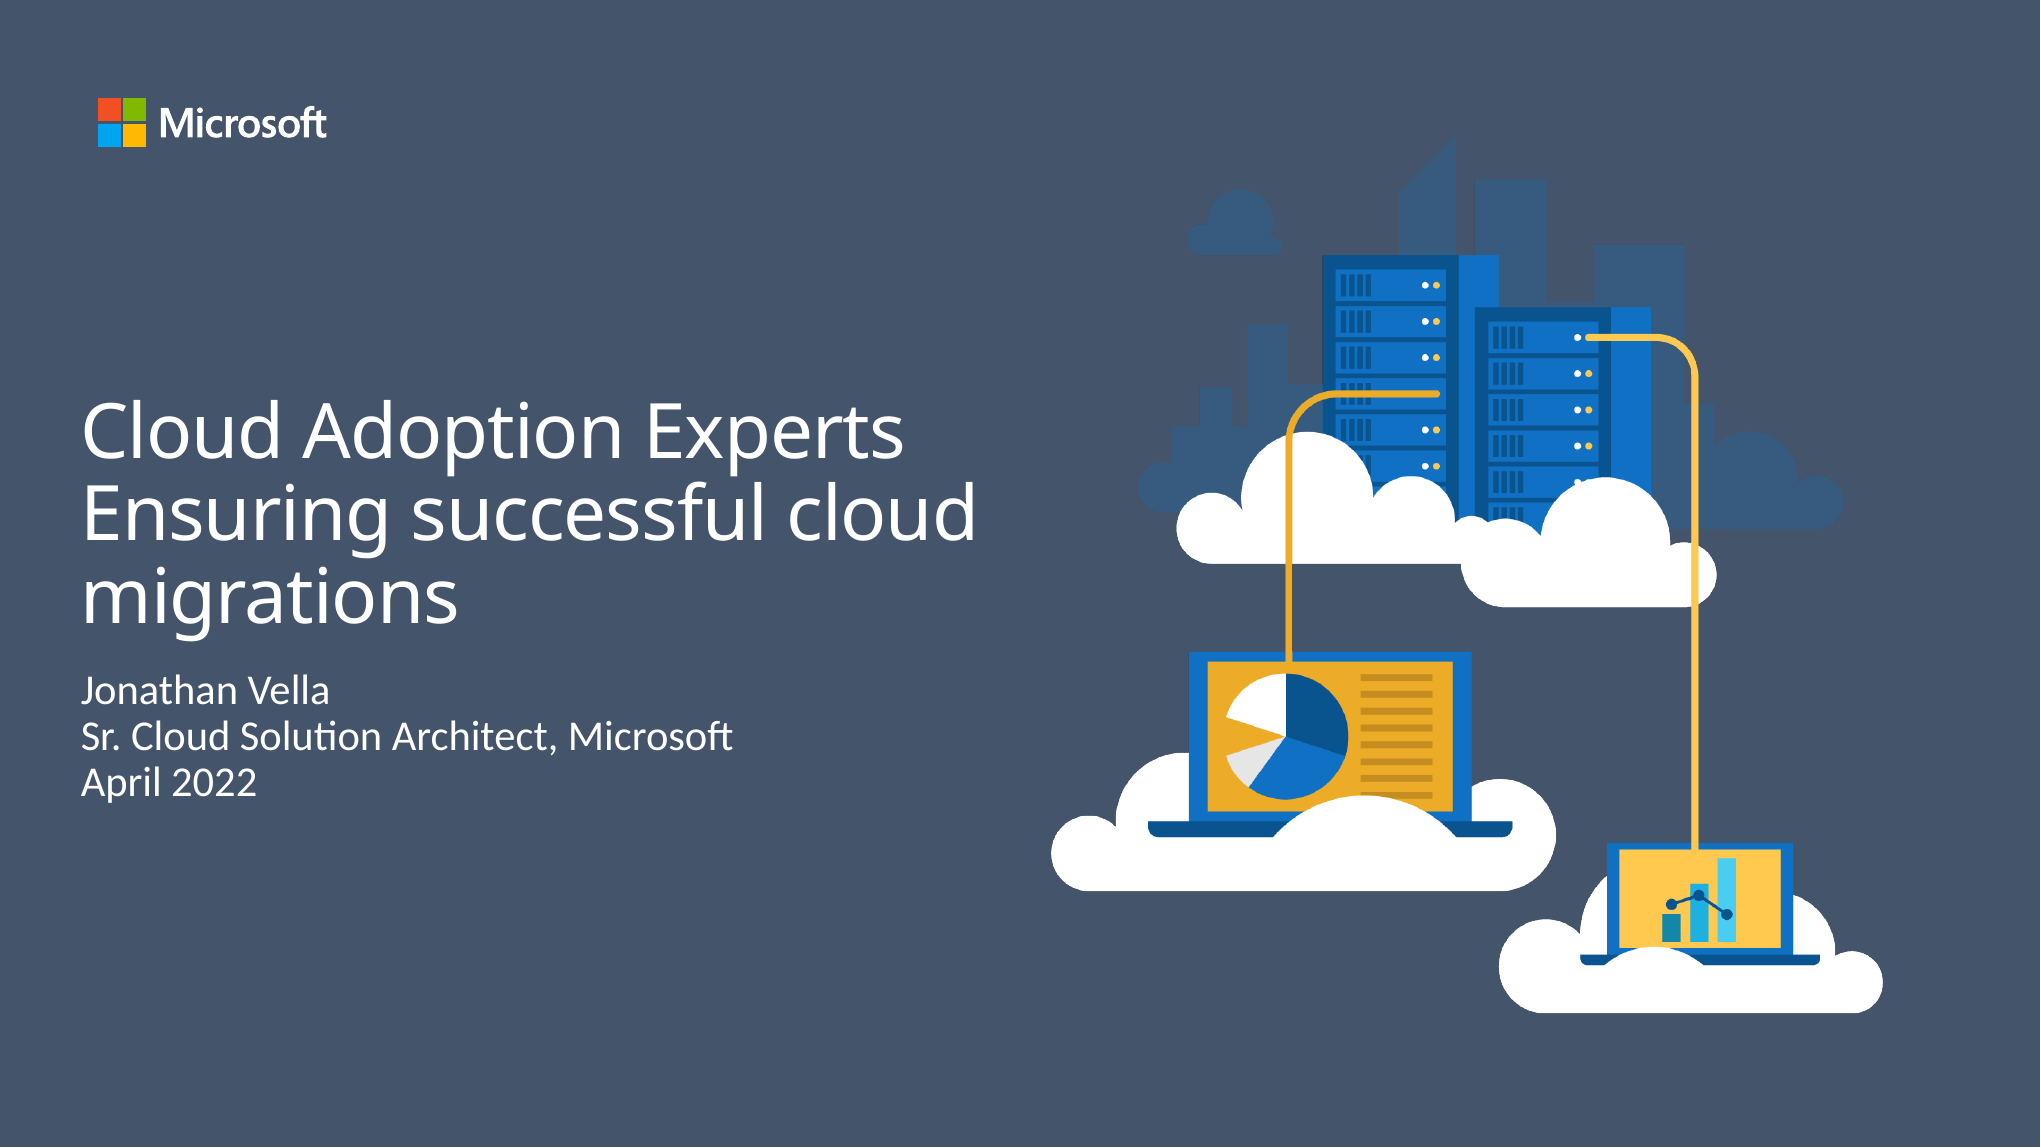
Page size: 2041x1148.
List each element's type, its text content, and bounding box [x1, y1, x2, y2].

title Cloud Adoption Experts Ensuring successful cloud migrations [80, 389, 1198, 640]
picture [1050, 133, 1883, 1014]
list Jonathan Vella Sr. Cloud Solution Architect, Microsoft April 2022 [80, 667, 846, 835]
